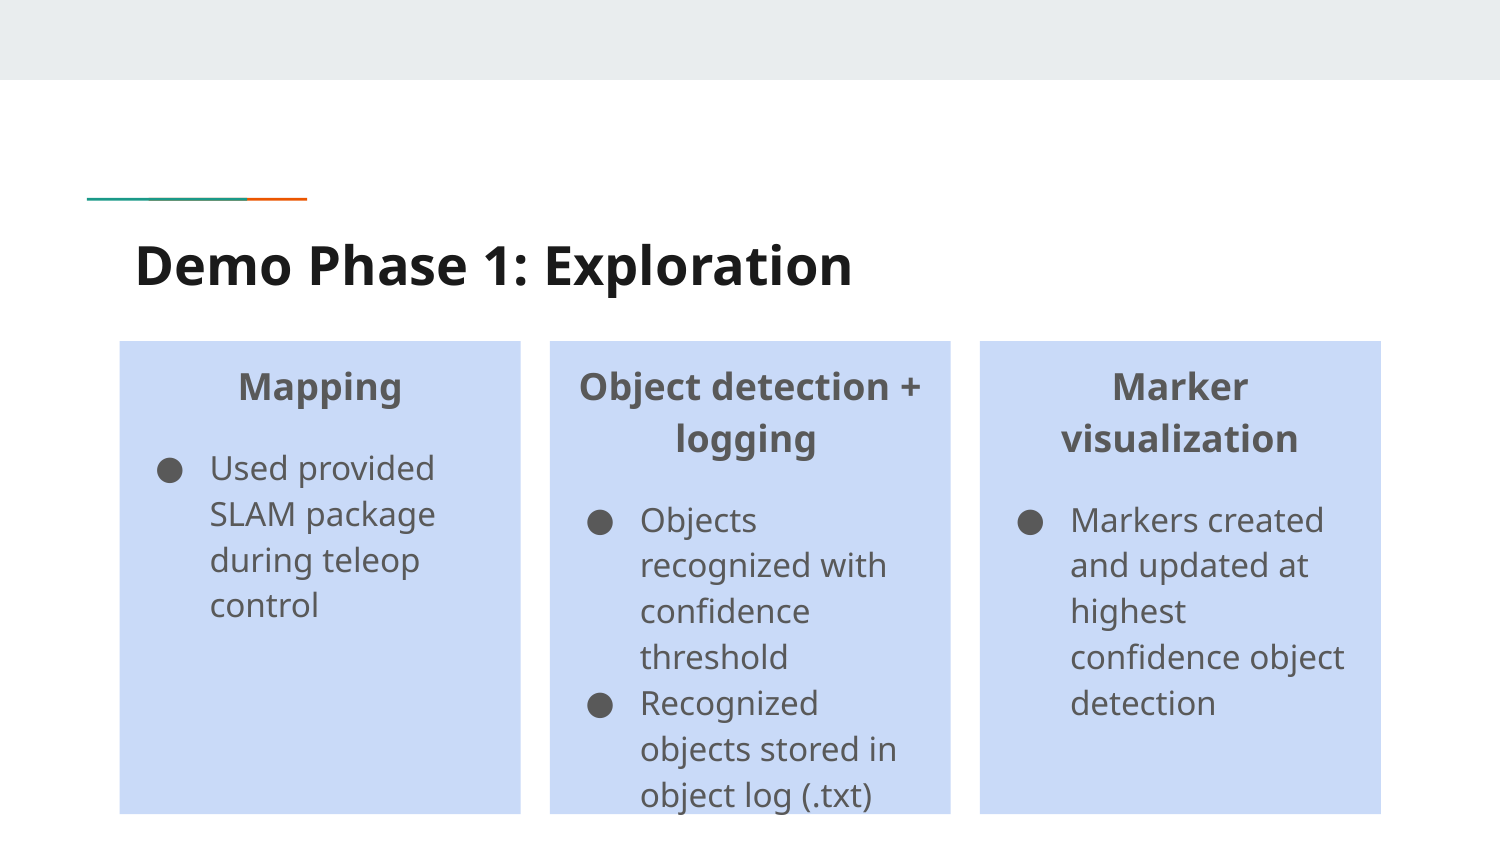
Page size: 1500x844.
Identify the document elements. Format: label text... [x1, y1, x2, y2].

list Mapping Used provided SLAM package during teleop control [119, 341, 521, 815]
list Object detection + logging Objects recognized with confidence threshold Recognized objects stored in object log (.txt) [549, 341, 951, 815]
list Marker visualization Markers created and updated at highest confidence object detection [979, 341, 1381, 815]
title Demo Phase 1: Exploration [119, 216, 1381, 305]
